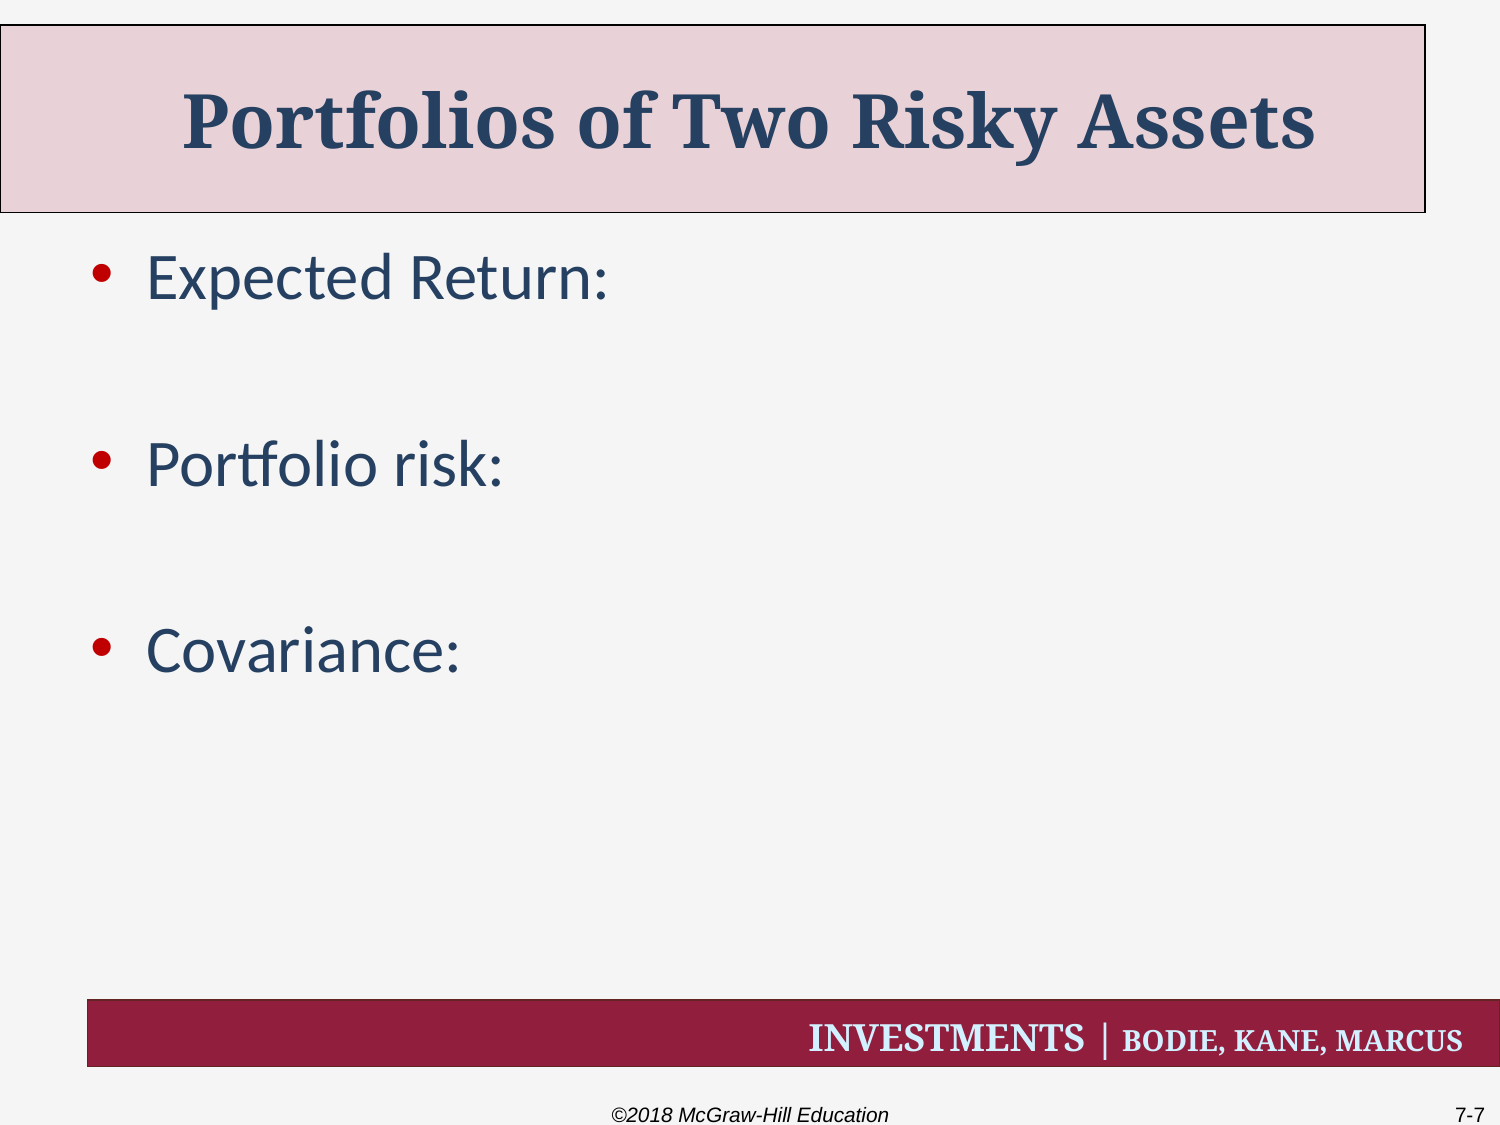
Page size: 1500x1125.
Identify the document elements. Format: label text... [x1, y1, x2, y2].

footer ©2018 McGraw-Hill Education [496, 1102, 1004, 1125]
title Portfolios of Two Risky Assets [75, 12, 1425, 226]
list Expected Return: Portfolio risk: Covariance: [75, 226, 1425, 1005]
slide_number 7-7 [1162, 1102, 1500, 1125]
